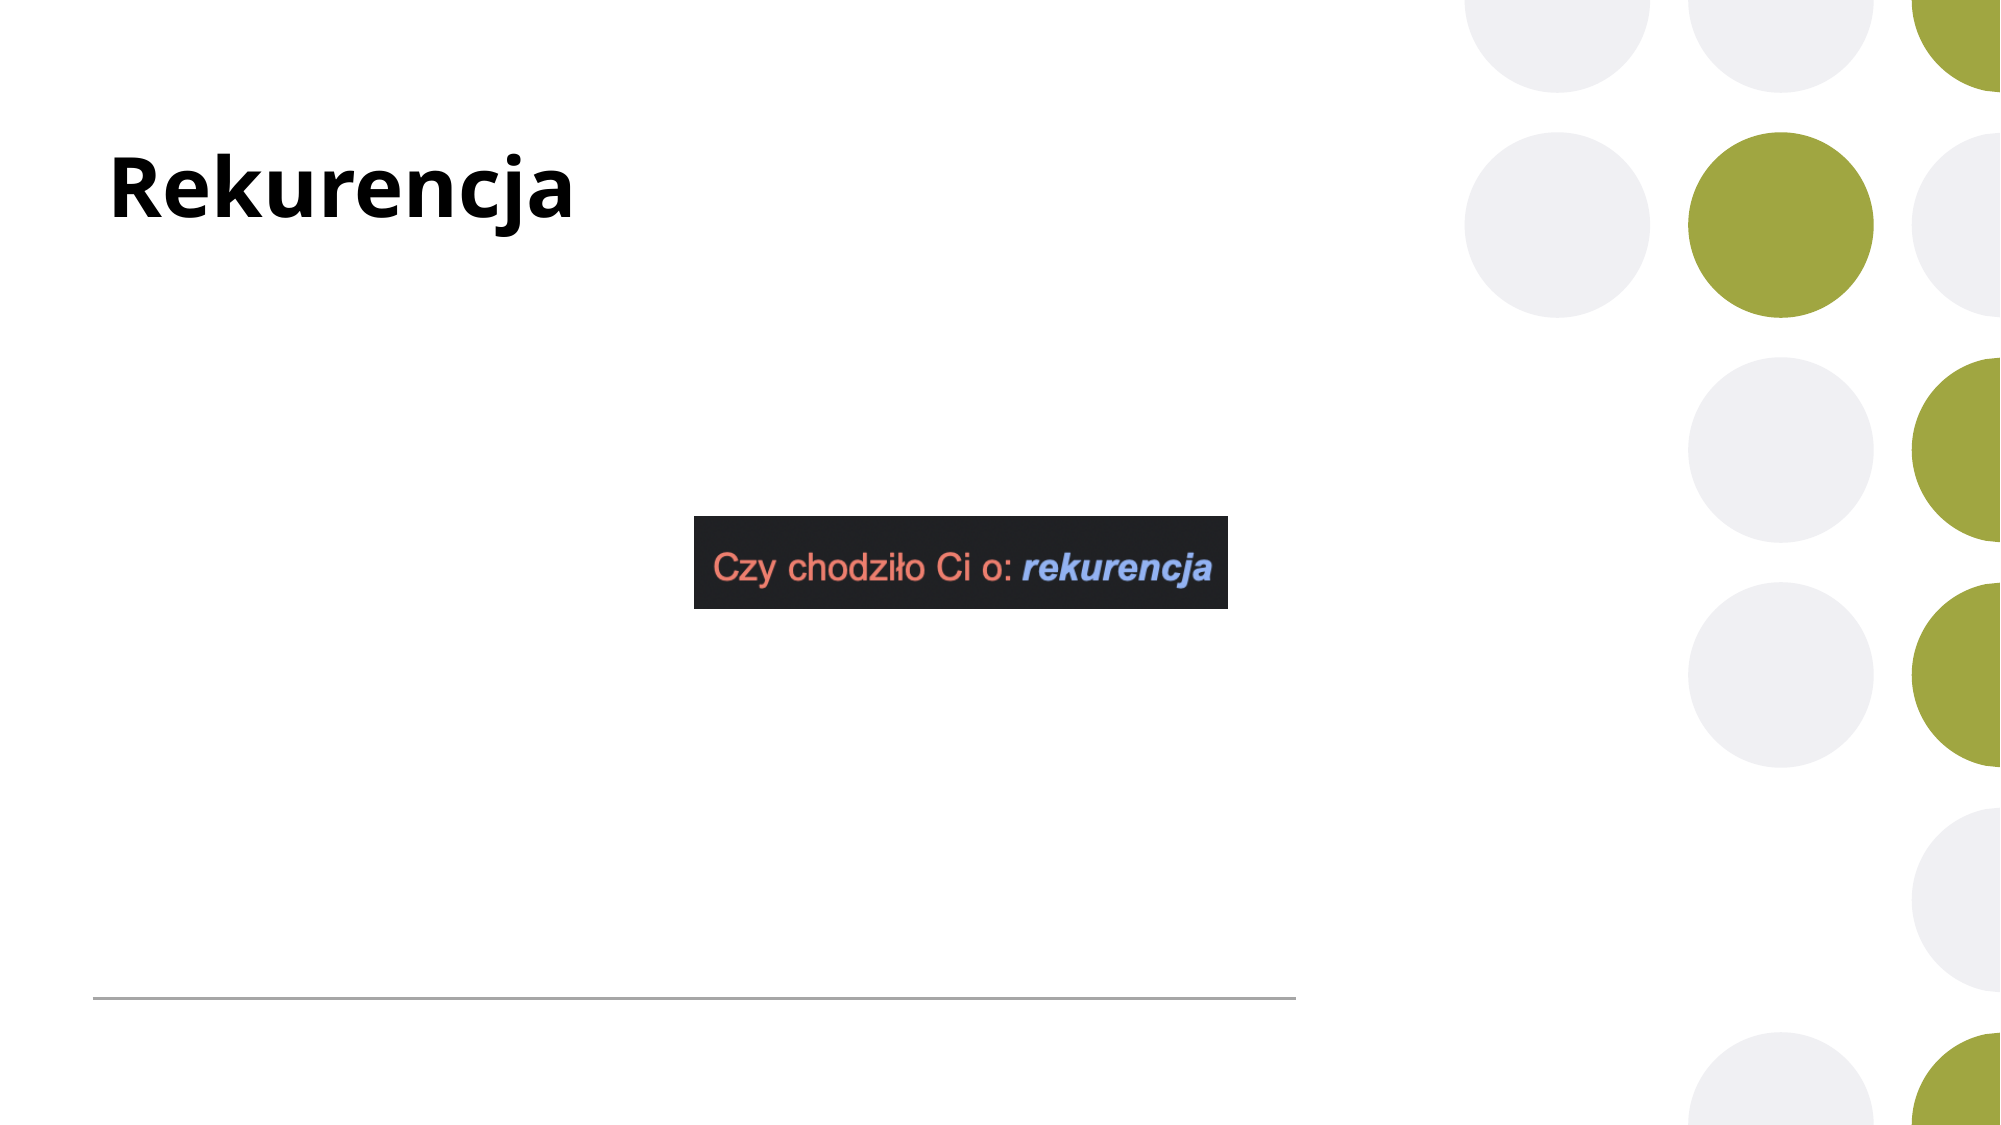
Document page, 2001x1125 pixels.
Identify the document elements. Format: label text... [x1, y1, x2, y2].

picture [694, 516, 1228, 609]
title Rekurencja [92, 126, 1297, 335]
